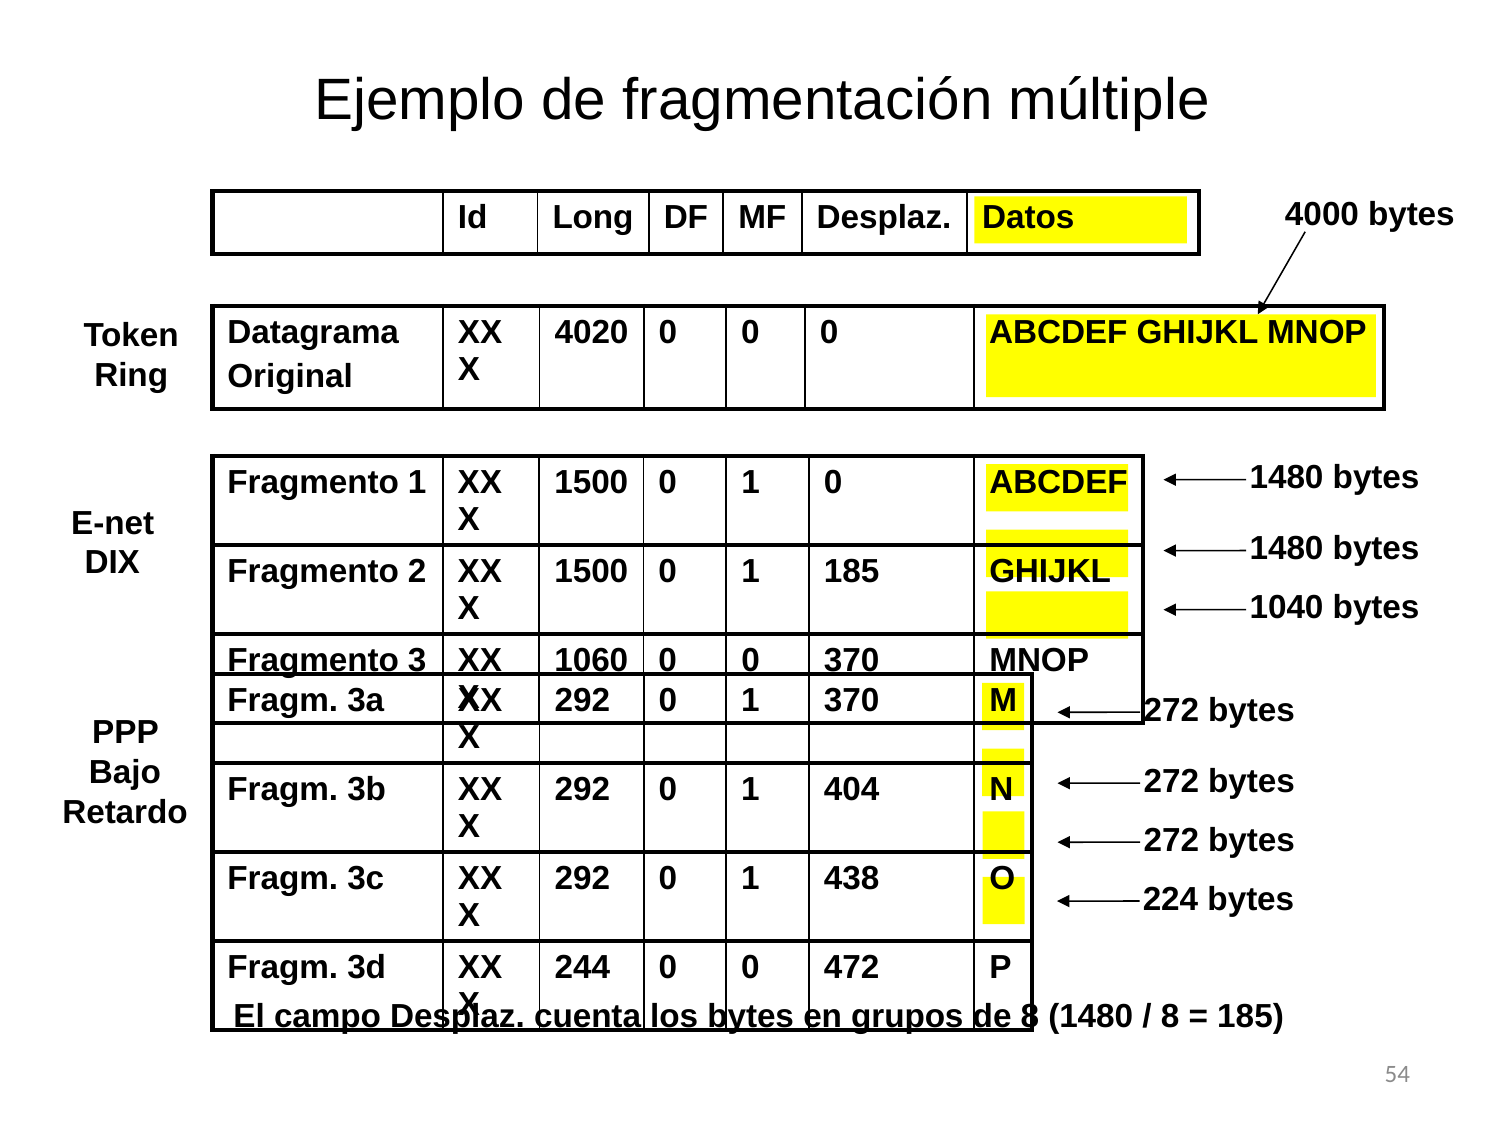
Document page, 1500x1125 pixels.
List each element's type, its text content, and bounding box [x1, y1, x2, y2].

text_box 272 bytes [1128, 751, 1310, 807]
text_box [1057, 776, 1141, 790]
table_cell XXX [444, 943, 539, 986]
slide_number 54 [1074, 1042, 1425, 1103]
table_header 0 [645, 308, 725, 407]
table_cell 1 [727, 547, 808, 632]
table_header ABCDEF GHIJKL MNOP [975, 308, 1382, 407]
table_header 1 [727, 676, 808, 761]
table_cell 0 [727, 943, 808, 986]
table_header Fragm. 3a [215, 676, 442, 761]
text_box E-net DIX [37, 493, 188, 588]
table_header 1 [727, 458, 808, 543]
table_header XXX [444, 308, 539, 407]
table_header [215, 193, 442, 252]
table_cell Fragmento 2 [215, 547, 442, 632]
table_cell GHIJKL [975, 547, 1141, 632]
text_box 1480 bytes [1234, 518, 1435, 574]
table_cell 0 [644, 636, 725, 672]
table_header Id [444, 193, 537, 252]
table_cell 292 [540, 854, 643, 939]
table_cell 1 [727, 854, 808, 939]
text_box 272 bytes [1128, 810, 1310, 866]
table_cell Fragm. 3c [215, 854, 442, 939]
table_header XXX [444, 458, 538, 543]
text_box PPP Bajo Retardo [37, 703, 213, 838]
table_header 0 [727, 308, 804, 407]
table_cell 1060 [540, 636, 643, 672]
table_cell 292 [540, 765, 643, 850]
table_cell P [975, 943, 1030, 986]
table_header M [975, 676, 1030, 761]
table_header XXX [444, 676, 539, 761]
table_cell XXX [444, 547, 538, 632]
table_header 292 [540, 676, 643, 761]
text_box Ejemplo de fragmentación múltiple [299, 53, 1288, 139]
table_cell 1500 [540, 547, 643, 632]
text_box [1163, 473, 1247, 486]
table_cell 404 [810, 765, 973, 850]
table_cell 370 [810, 636, 973, 672]
text_box 4000 bytes [1270, 184, 1470, 240]
text_box 1480 bytes [1234, 448, 1435, 503]
text_box [1163, 603, 1247, 616]
table_cell 0 [645, 943, 725, 986]
text_box El campo Desplaz. cuenta los bytes en grupos de 8 (1480 / 8 = 185) [218, 986, 1329, 1042]
table_header 0 [806, 308, 973, 407]
table_cell N [975, 765, 1030, 850]
table_header MF [724, 193, 801, 252]
table_cell 472 [810, 943, 973, 986]
table_header 0 [644, 458, 725, 543]
table_cell XXX [444, 765, 539, 850]
table_header Desplaz. [803, 193, 966, 252]
table_header Fragmento 1 [215, 458, 442, 543]
table_cell 0 [644, 547, 725, 632]
table_cell O [975, 854, 1030, 939]
table_header 0 [810, 458, 973, 543]
table_header Datos [968, 193, 1197, 252]
table_cell Fragm. 3b [215, 765, 442, 850]
table_cell MNOP [975, 636, 1141, 721]
table_header 0 [645, 676, 725, 761]
text_box [1057, 836, 1141, 849]
table_header DF [650, 193, 722, 252]
text_box Token Ring [37, 305, 225, 401]
table_cell 438 [810, 854, 973, 939]
table_cell 185 [810, 547, 973, 632]
text_box 272 bytes [1128, 680, 1310, 736]
table_cell XXX [444, 854, 539, 939]
table_header 1500 [540, 458, 643, 543]
table_header ABCDEF [975, 458, 1141, 543]
table_header Datagrama Original [215, 308, 442, 407]
table_header 4020 [540, 308, 643, 407]
table_cell Fragm. 3d [215, 943, 442, 1028]
text_box [1163, 544, 1247, 557]
table_cell XXX [444, 636, 538, 672]
table_header Long [538, 193, 648, 252]
table_cell 0 [645, 765, 725, 850]
text_box [1057, 894, 1140, 908]
text_box [1057, 706, 1141, 719]
text_box [1257, 231, 1306, 315]
text_box 224 bytes [1128, 869, 1310, 925]
table_cell 0 [645, 854, 725, 939]
table_cell 0 [727, 636, 808, 672]
table_header 370 [810, 676, 973, 761]
table_cell Fragmento 3 [215, 636, 442, 672]
table_cell 244 [540, 943, 643, 986]
text_box 1040 bytes [1234, 578, 1435, 633]
table_cell 1 [727, 765, 808, 850]
